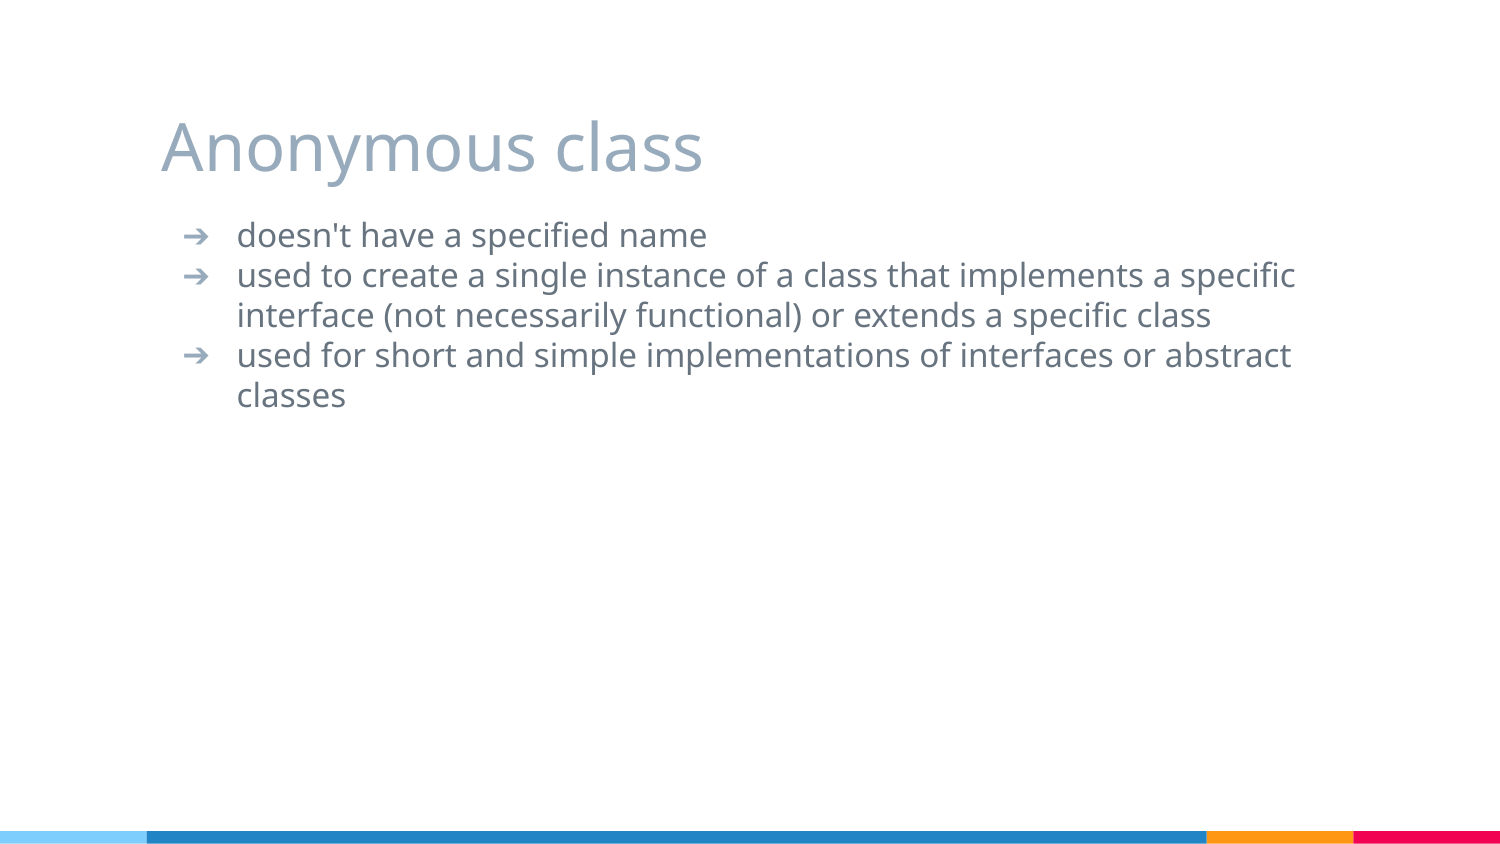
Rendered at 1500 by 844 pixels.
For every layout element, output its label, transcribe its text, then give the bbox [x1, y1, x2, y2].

title Anonymous class [146, 58, 1207, 199]
list doesn't have a specified name used to create a single instance of a class that implements a specific interface (not necessarily functional) or extends a specific class used for short and simple implementations of interfaces or abstract classes [146, 199, 1392, 407]
